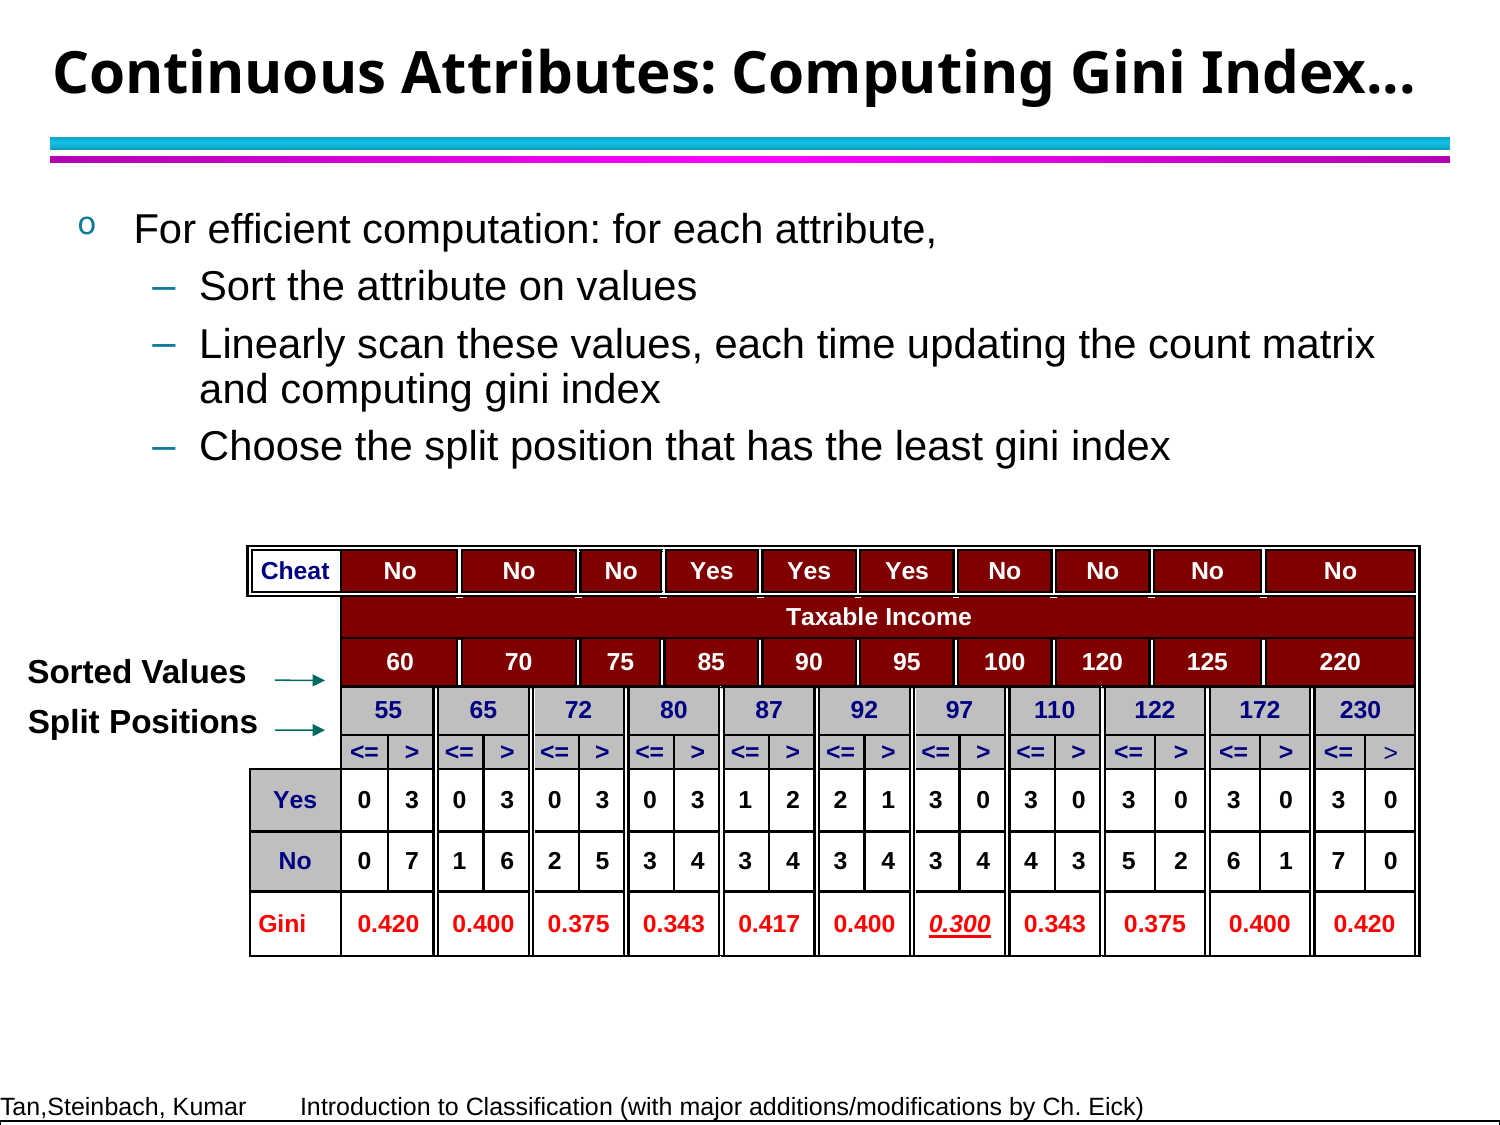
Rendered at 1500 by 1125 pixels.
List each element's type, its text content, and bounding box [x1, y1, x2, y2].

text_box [12, 544, 1500, 976]
title Continuous Attributes: Computing Gini Index... [37, 24, 1463, 113]
list For efficient computation: for each attribute, Sort the attribute on values Linearly scan these values, each time updating the count matrix and computing gini index Choose the split position that has the least gini index [62, 200, 1405, 450]
